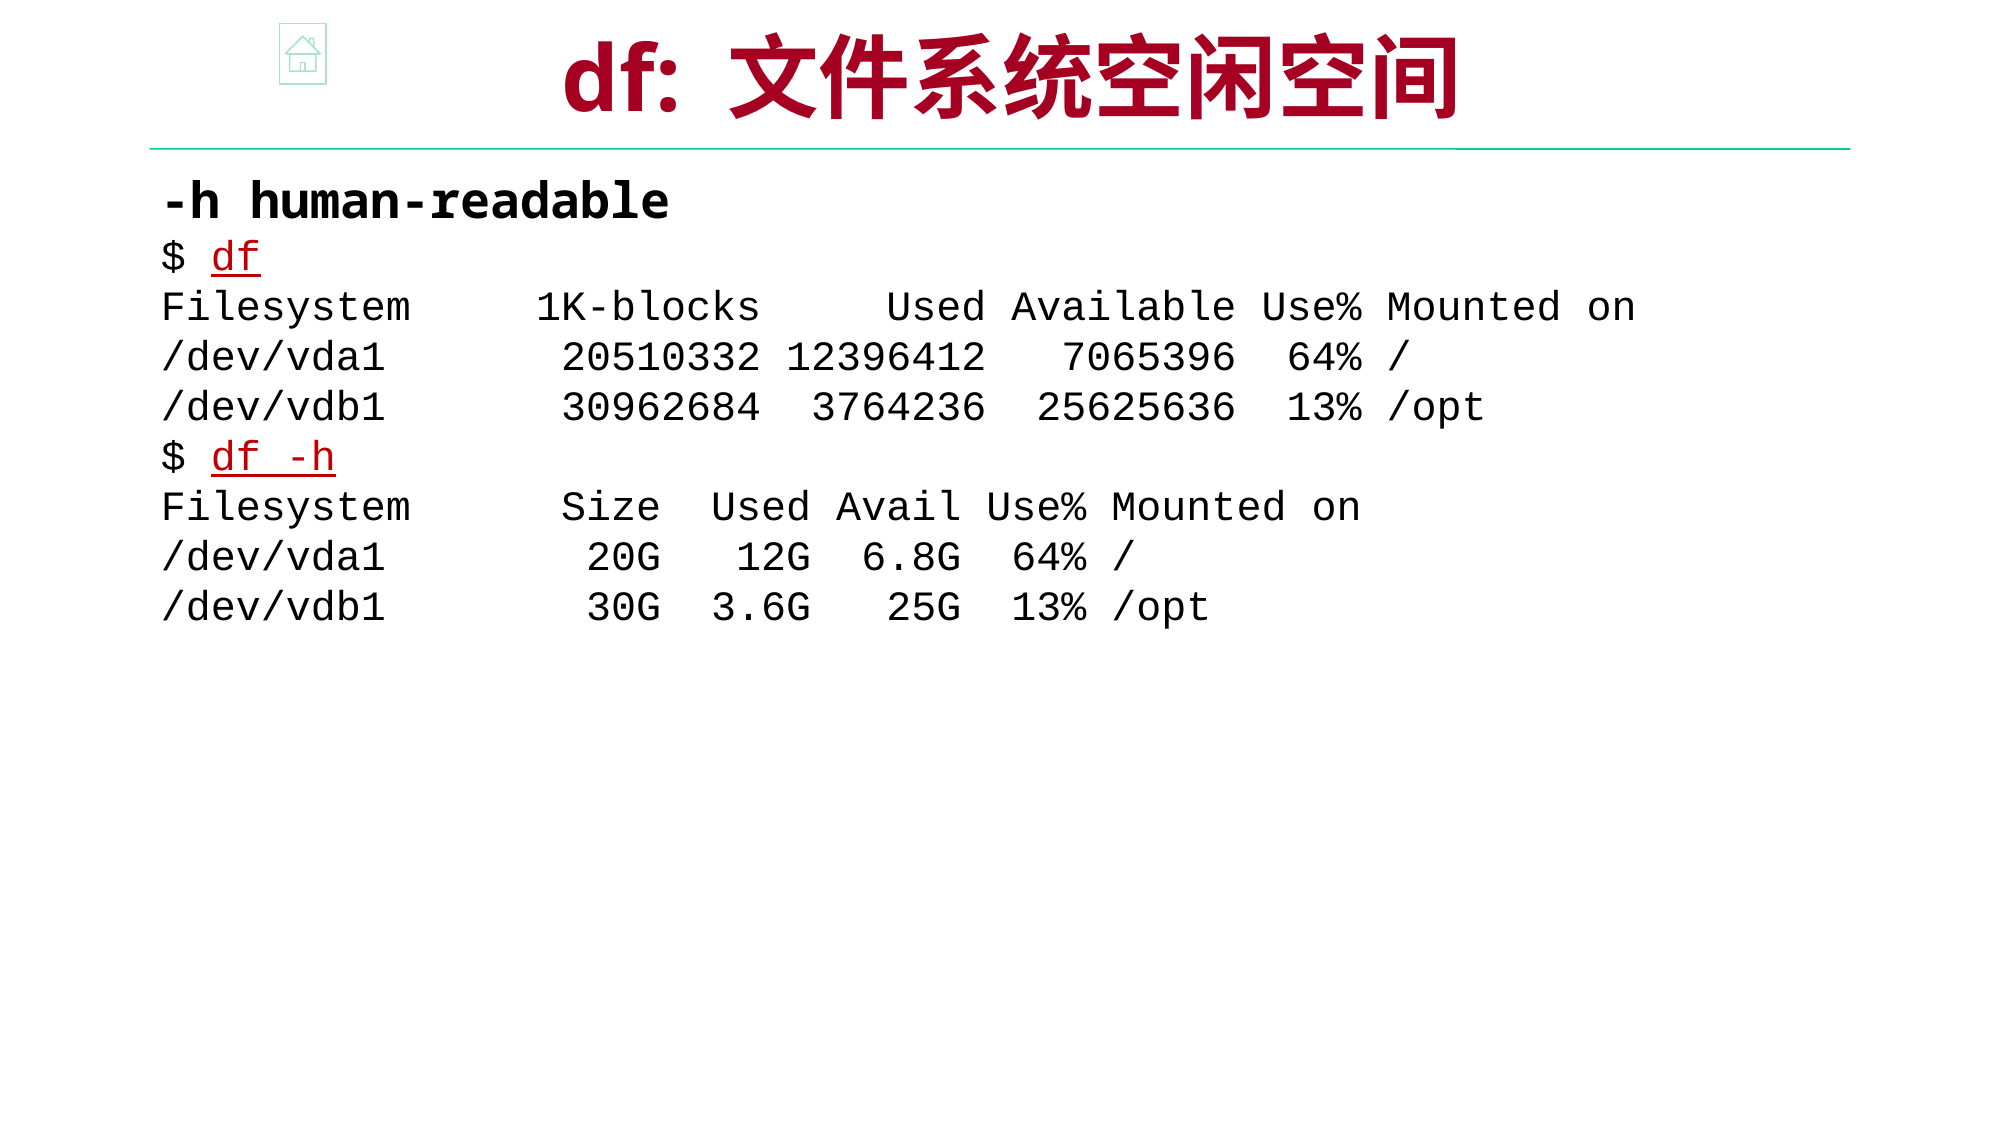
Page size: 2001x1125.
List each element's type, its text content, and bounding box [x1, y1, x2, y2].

text_box [279, 23, 327, 84]
text_box df: 文件系统空闲空间 [373, 18, 1649, 149]
text_box -h human-readable $ df Filesystem 1K-blocks Used Available Use% Mounted on /dev/vda1 20510332 12396412 7065396 64% / /dev/vdb1 30962684 3764236 25625636 13% /opt $ df -h Filesystem Size Used Avail Use% Mounted on /dev/vda1 20G 12G 6.8G 64% / /dev/vdb1 30G 3.6G 25G 13% /opt [149, 162, 1851, 845]
